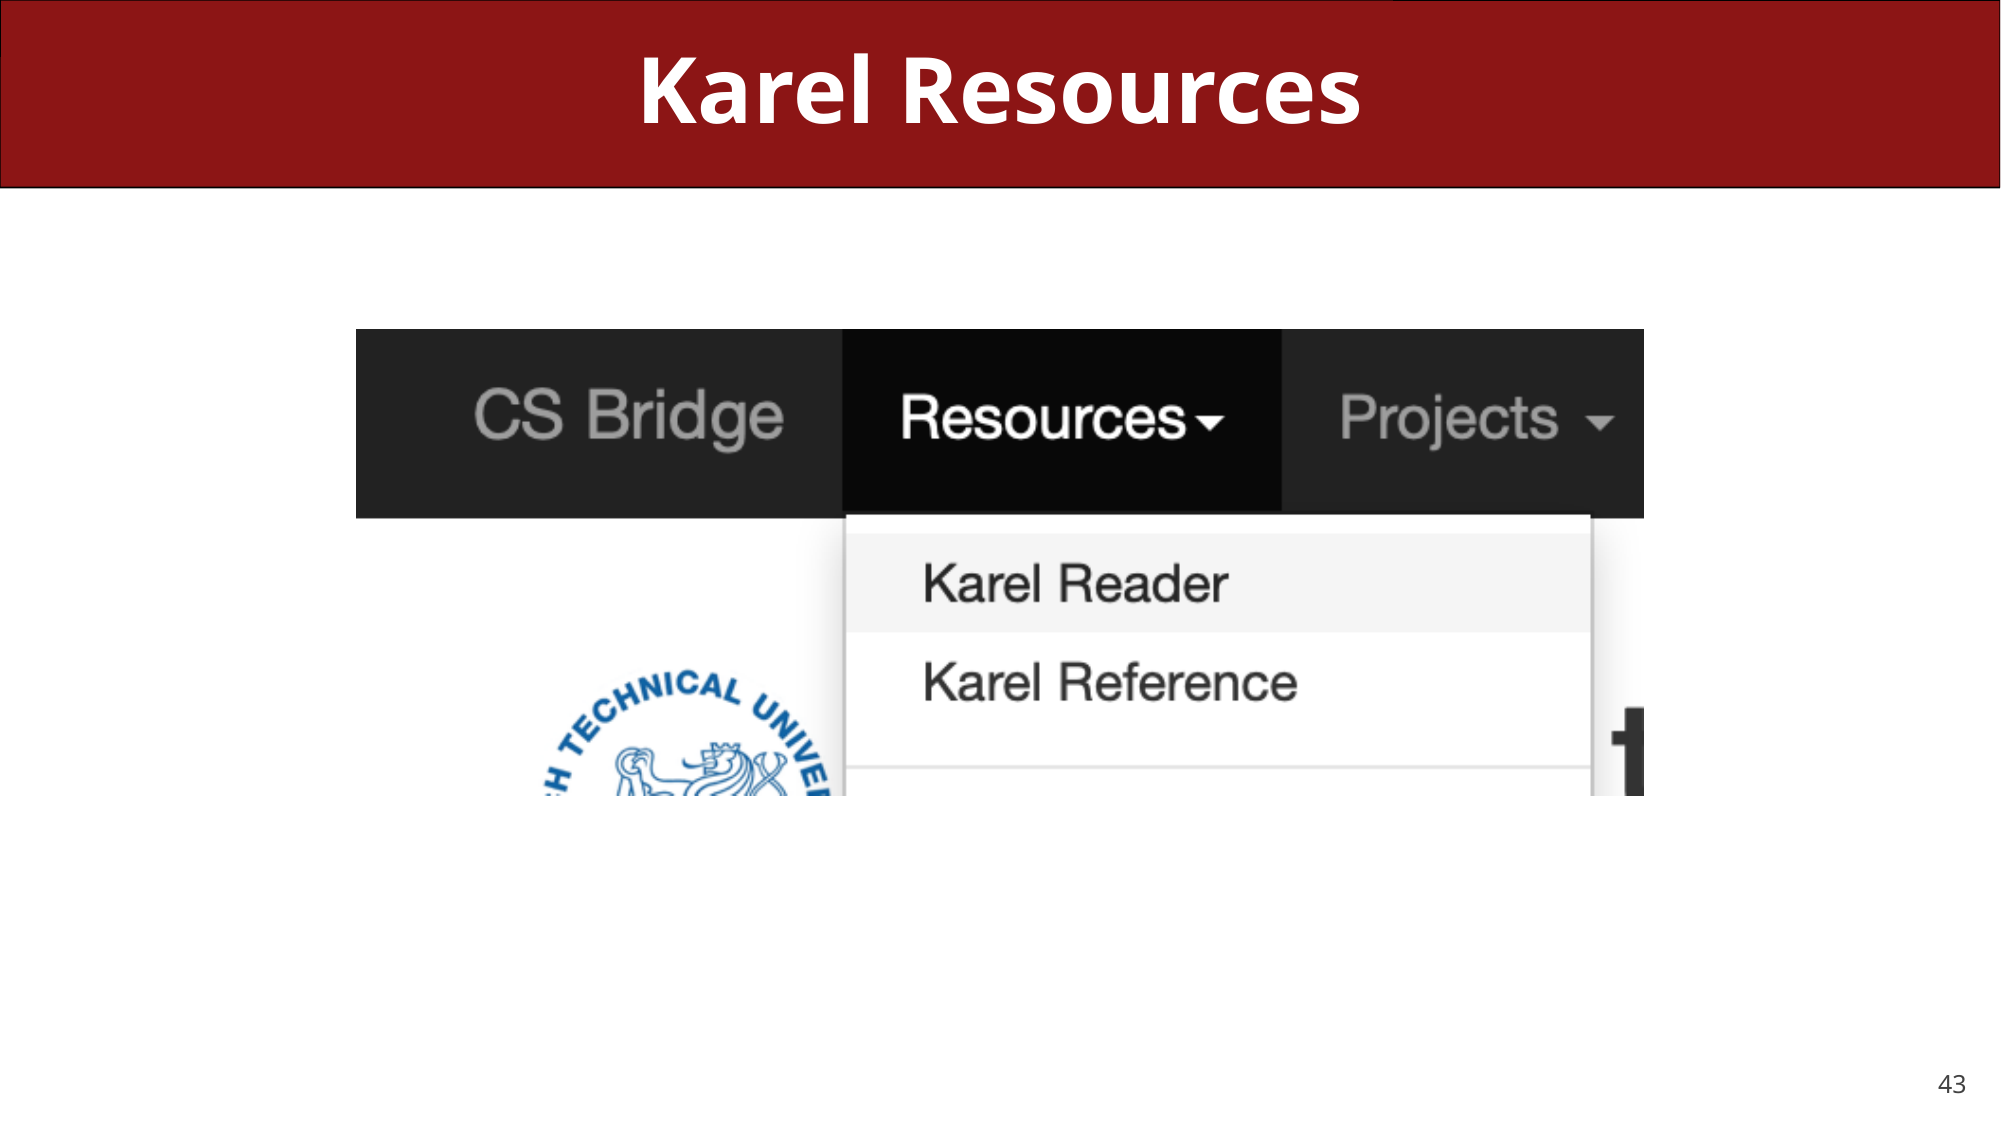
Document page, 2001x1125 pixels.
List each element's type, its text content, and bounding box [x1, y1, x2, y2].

title Karel Resources [75, 0, 1925, 188]
picture [356, 329, 1644, 796]
